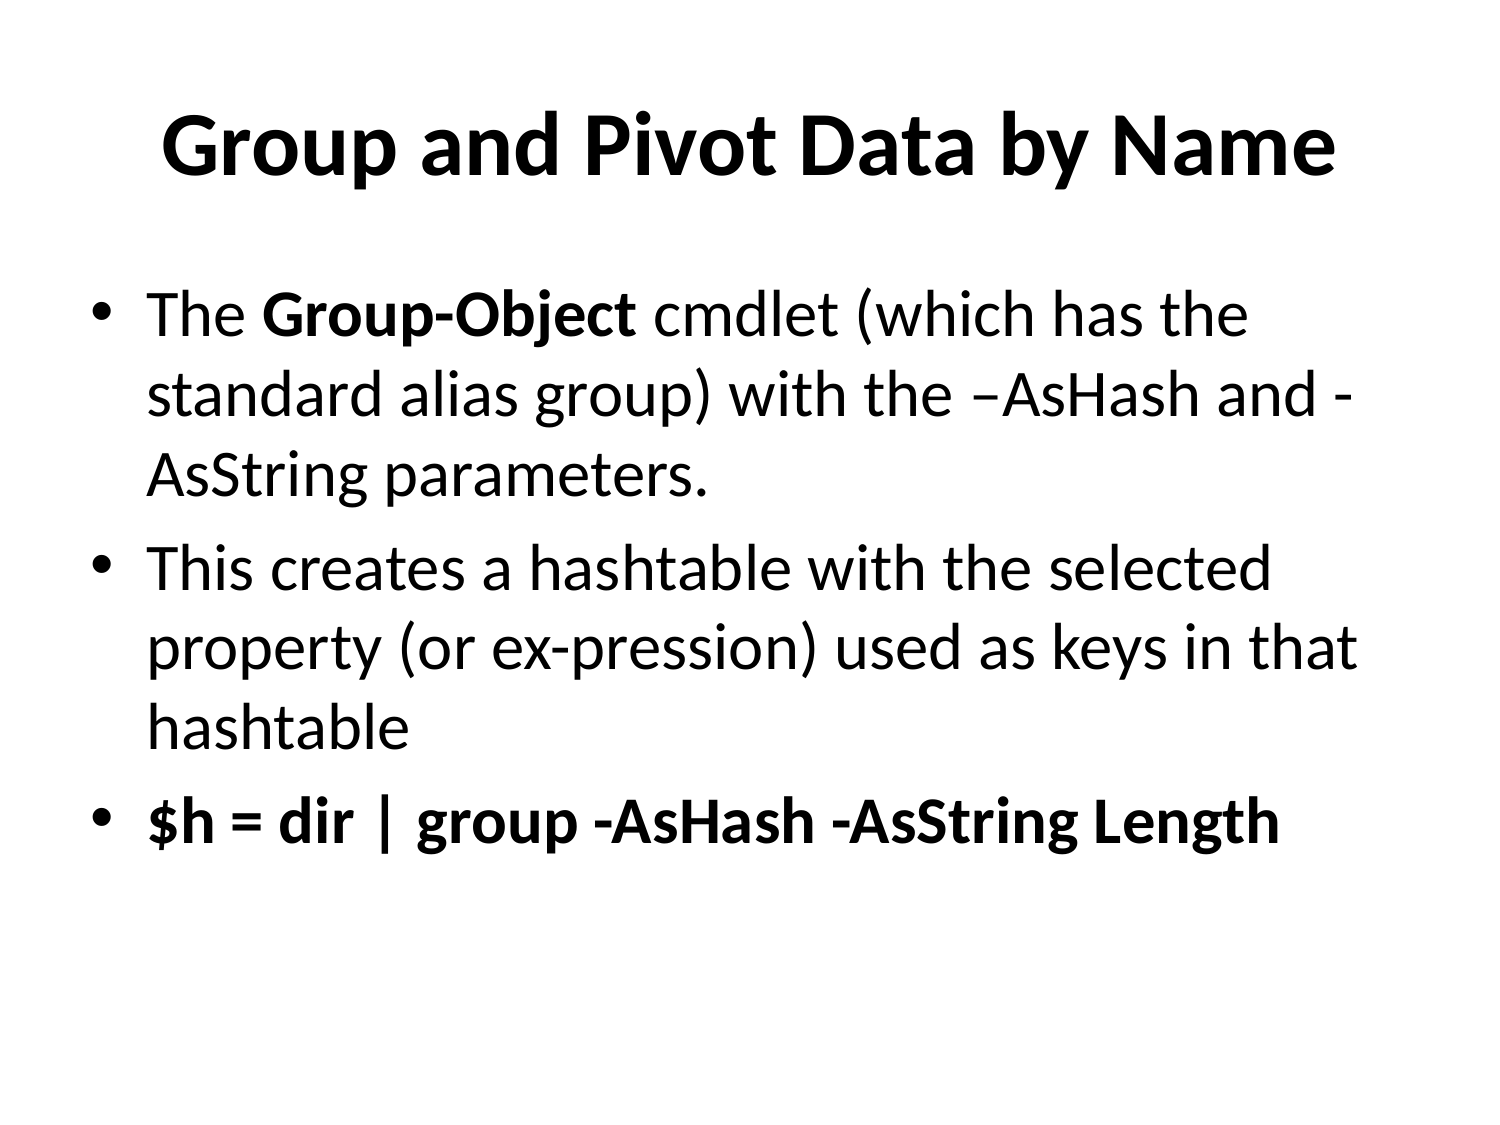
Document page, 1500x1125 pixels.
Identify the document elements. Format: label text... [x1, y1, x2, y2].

title Group and Pivot Data by Name [75, 45, 1425, 233]
list The Group-Object cmdlet (which has the standard alias group) with the –AsHash and -AsString parameters. This creates a hashtable with the selected property (or ex-pression) used as keys in that hashtable $h = dir | group -AsHash -AsString Length [75, 262, 1425, 1005]
